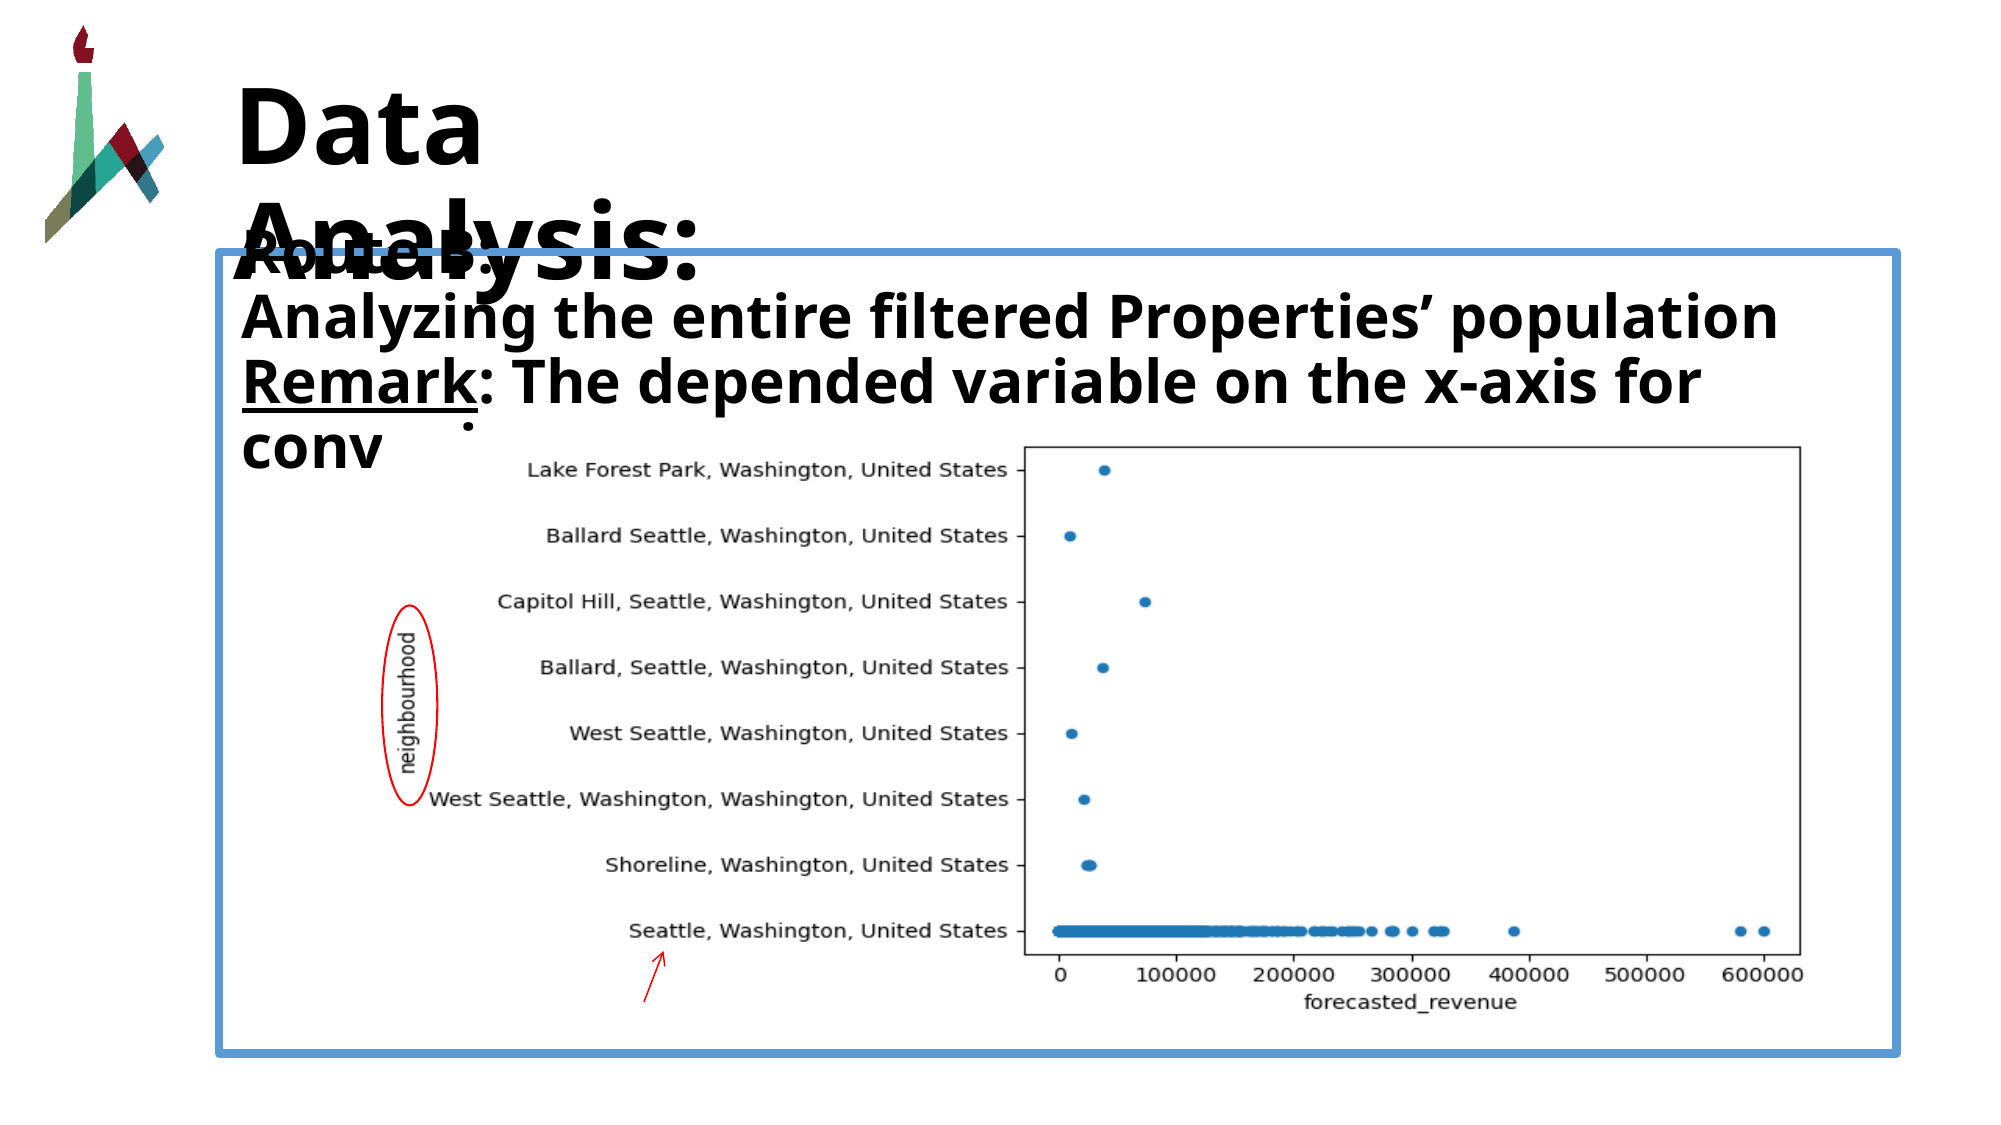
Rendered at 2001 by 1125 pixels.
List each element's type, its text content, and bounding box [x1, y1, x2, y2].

text_box [218, 252, 1897, 1054]
text_box Route B: Analyzing the entire filtered Properties’ population Remark: The depended variable on the x-axis for convenience [226, 286, 1889, 417]
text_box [643, 951, 664, 1003]
title Data Analysis: [218, 122, 850, 252]
picture [381, 433, 1820, 1027]
picture [45, 25, 164, 243]
